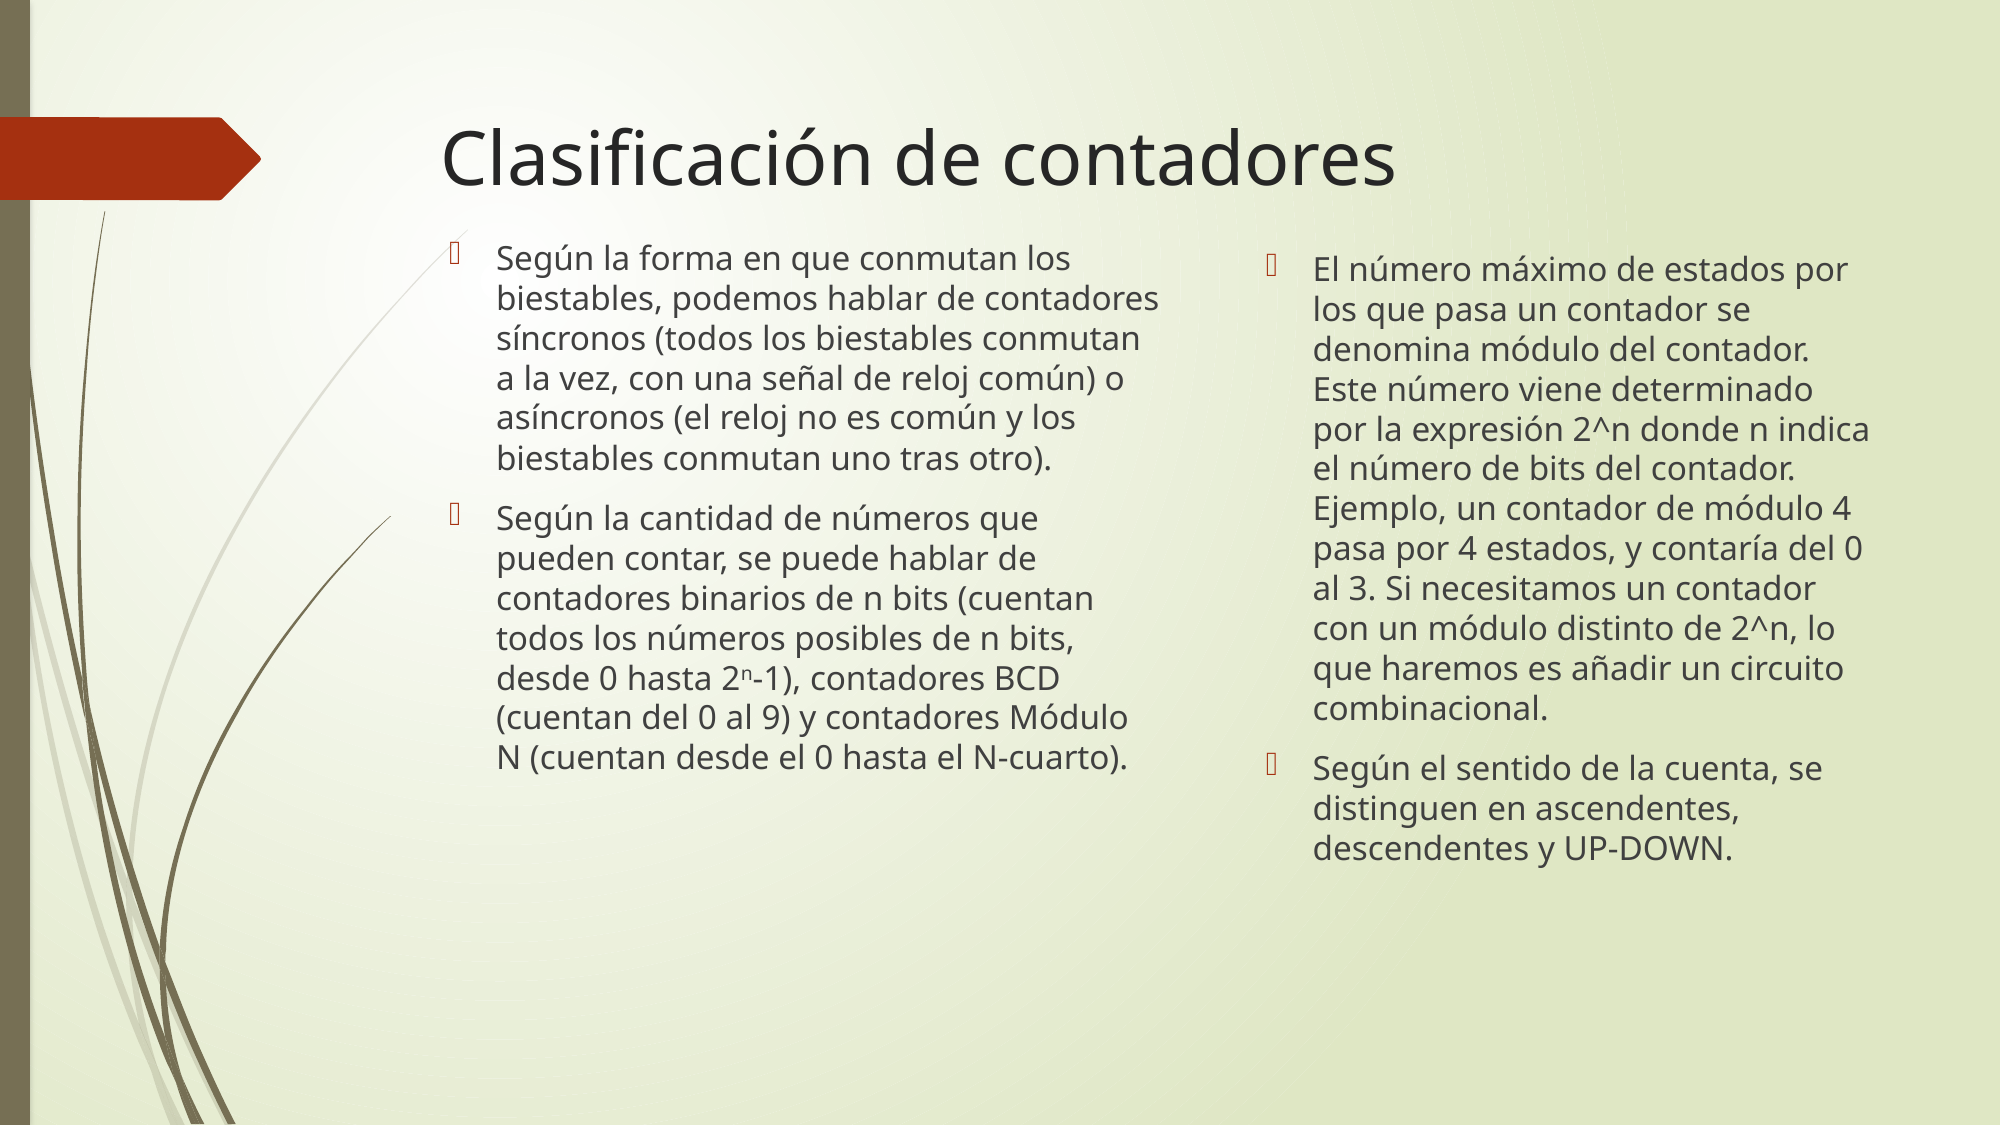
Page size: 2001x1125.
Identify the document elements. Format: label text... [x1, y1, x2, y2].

title Clasificación de contadores [425, 102, 1888, 240]
list El número máximo de estados por los que pasa un contador se denomina módulo del contador. Este número viene determinado por la expresión 2^n donde n indica el número de bits del contador. Ejemplo, un contador de módulo 4 pasa por 4 estados, y contaría del 0 al 3. Si necesitamos un contador con un módulo distinto de 2^n, lo que haremos es añadir un circuito combinacional. Según el sentido de la cuenta, se distinguen en ascendentes, descendentes y UP-DOWN. [1175, 240, 1888, 969]
list Según la forma en que conmutan los biestables, podemos hablar de contadores síncronos (todos los biestables conmutan a la vez, con una señal de reloj común) o asíncronos (el reloj no es común y los biestables conmutan uno tras otro). Según la cantidad de números que pueden contar, se puede hablar de contadores binarios de n bits (cuentan todos los números posibles de n bits, desde 0 hasta 2n-1), contadores BCD (cuentan del 0 al 9) y contadores Módulo N (cuentan desde el 0 hasta el N-cuarto). [359, 229, 1176, 969]
